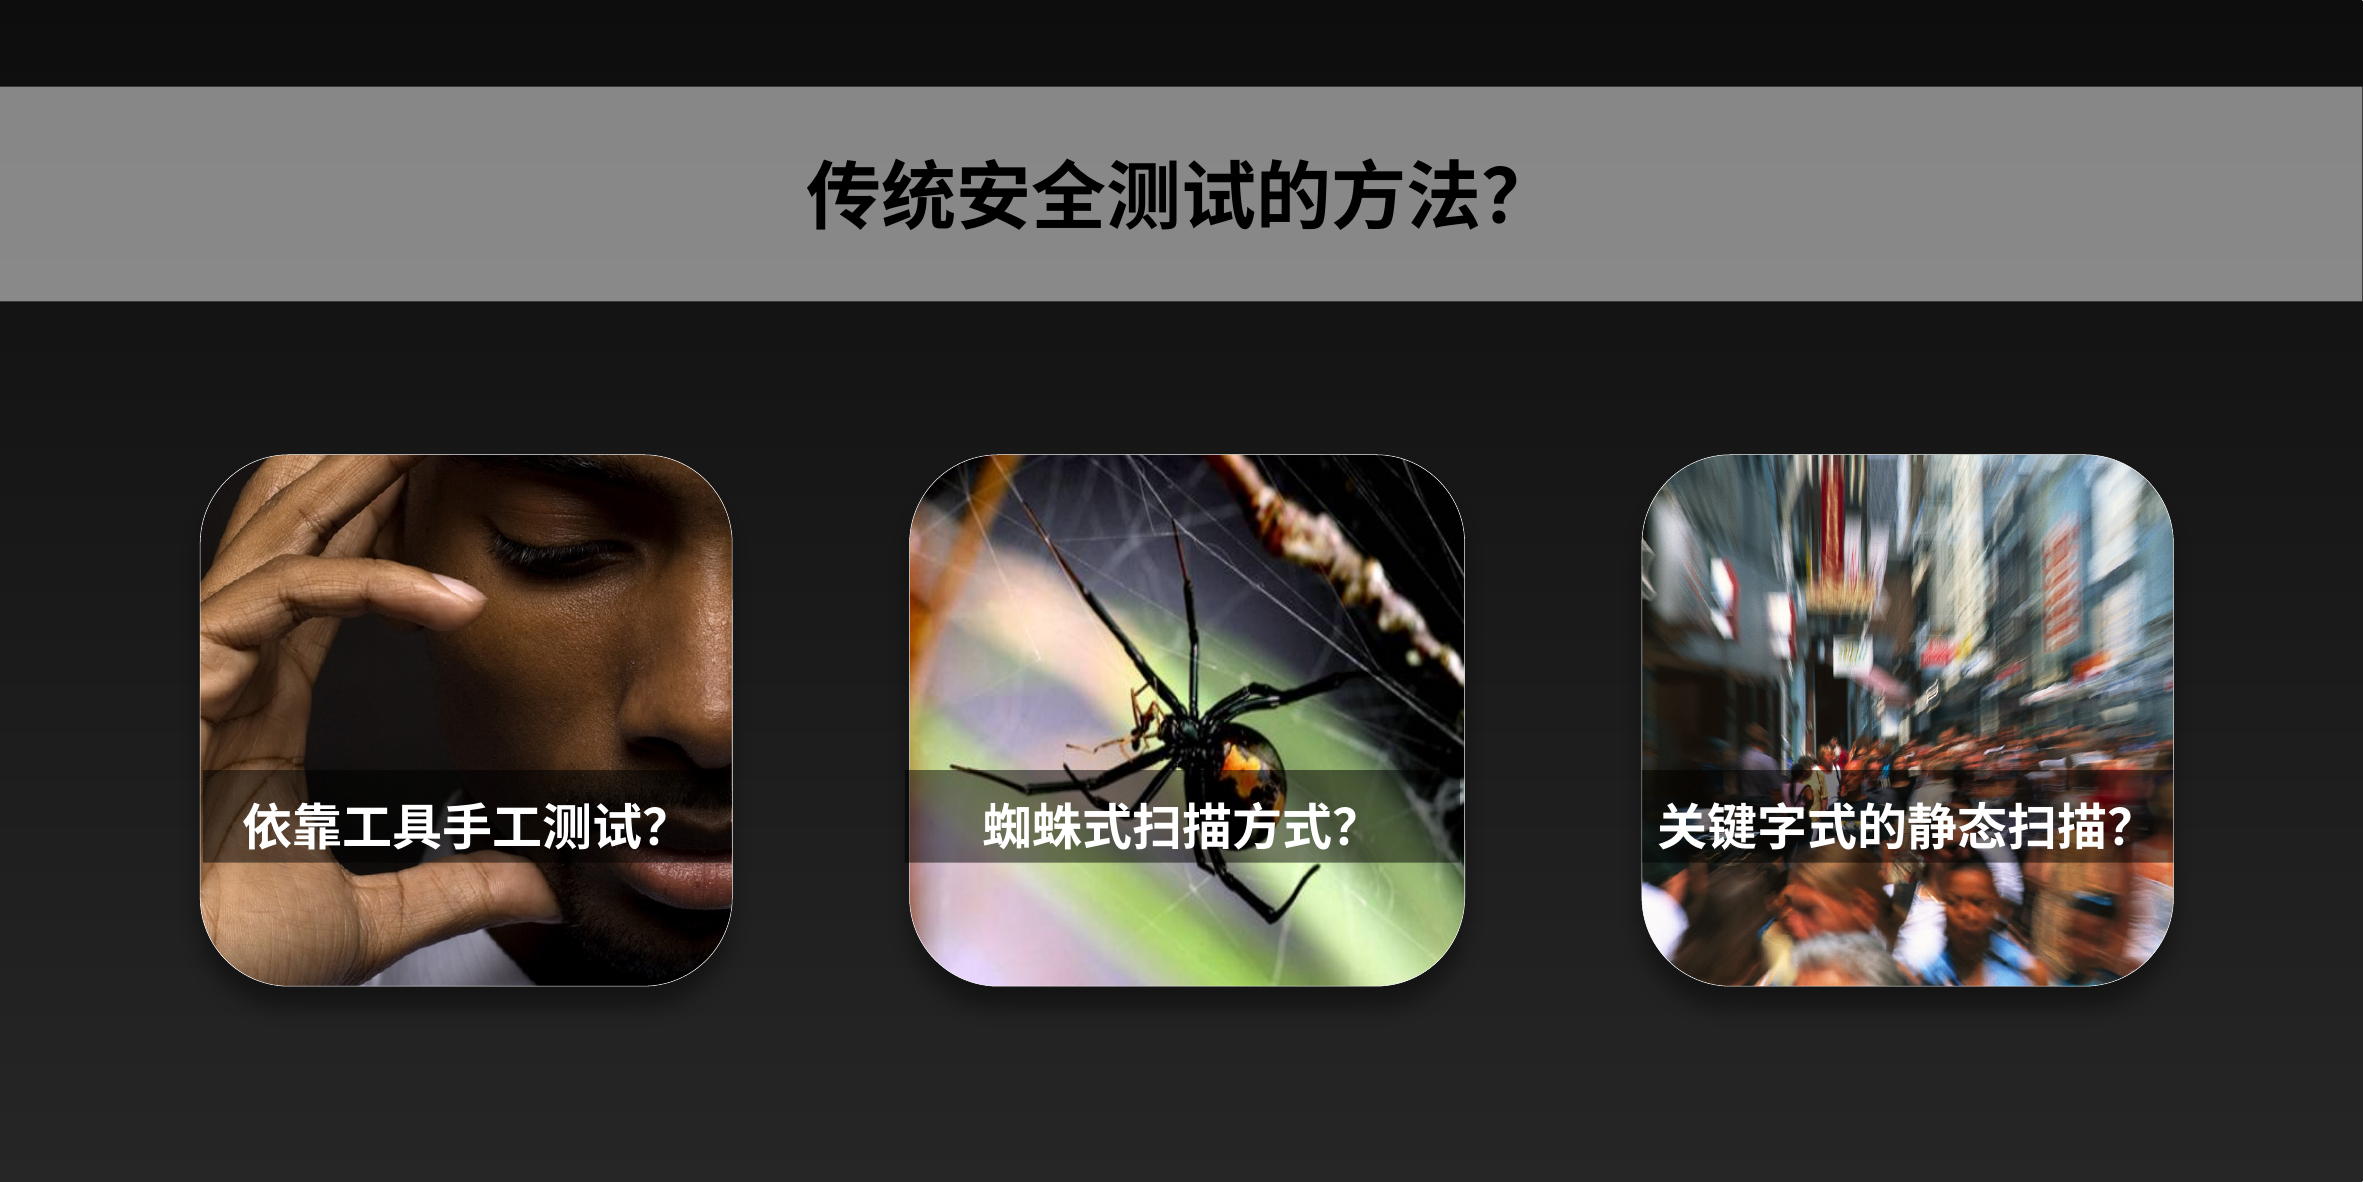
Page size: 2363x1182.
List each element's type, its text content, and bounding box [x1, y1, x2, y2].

picture [199, 454, 733, 987]
picture [909, 454, 1465, 987]
picture [1641, 454, 2174, 987]
text_box 传统安全测试的方法？ [0, 85, 2363, 304]
